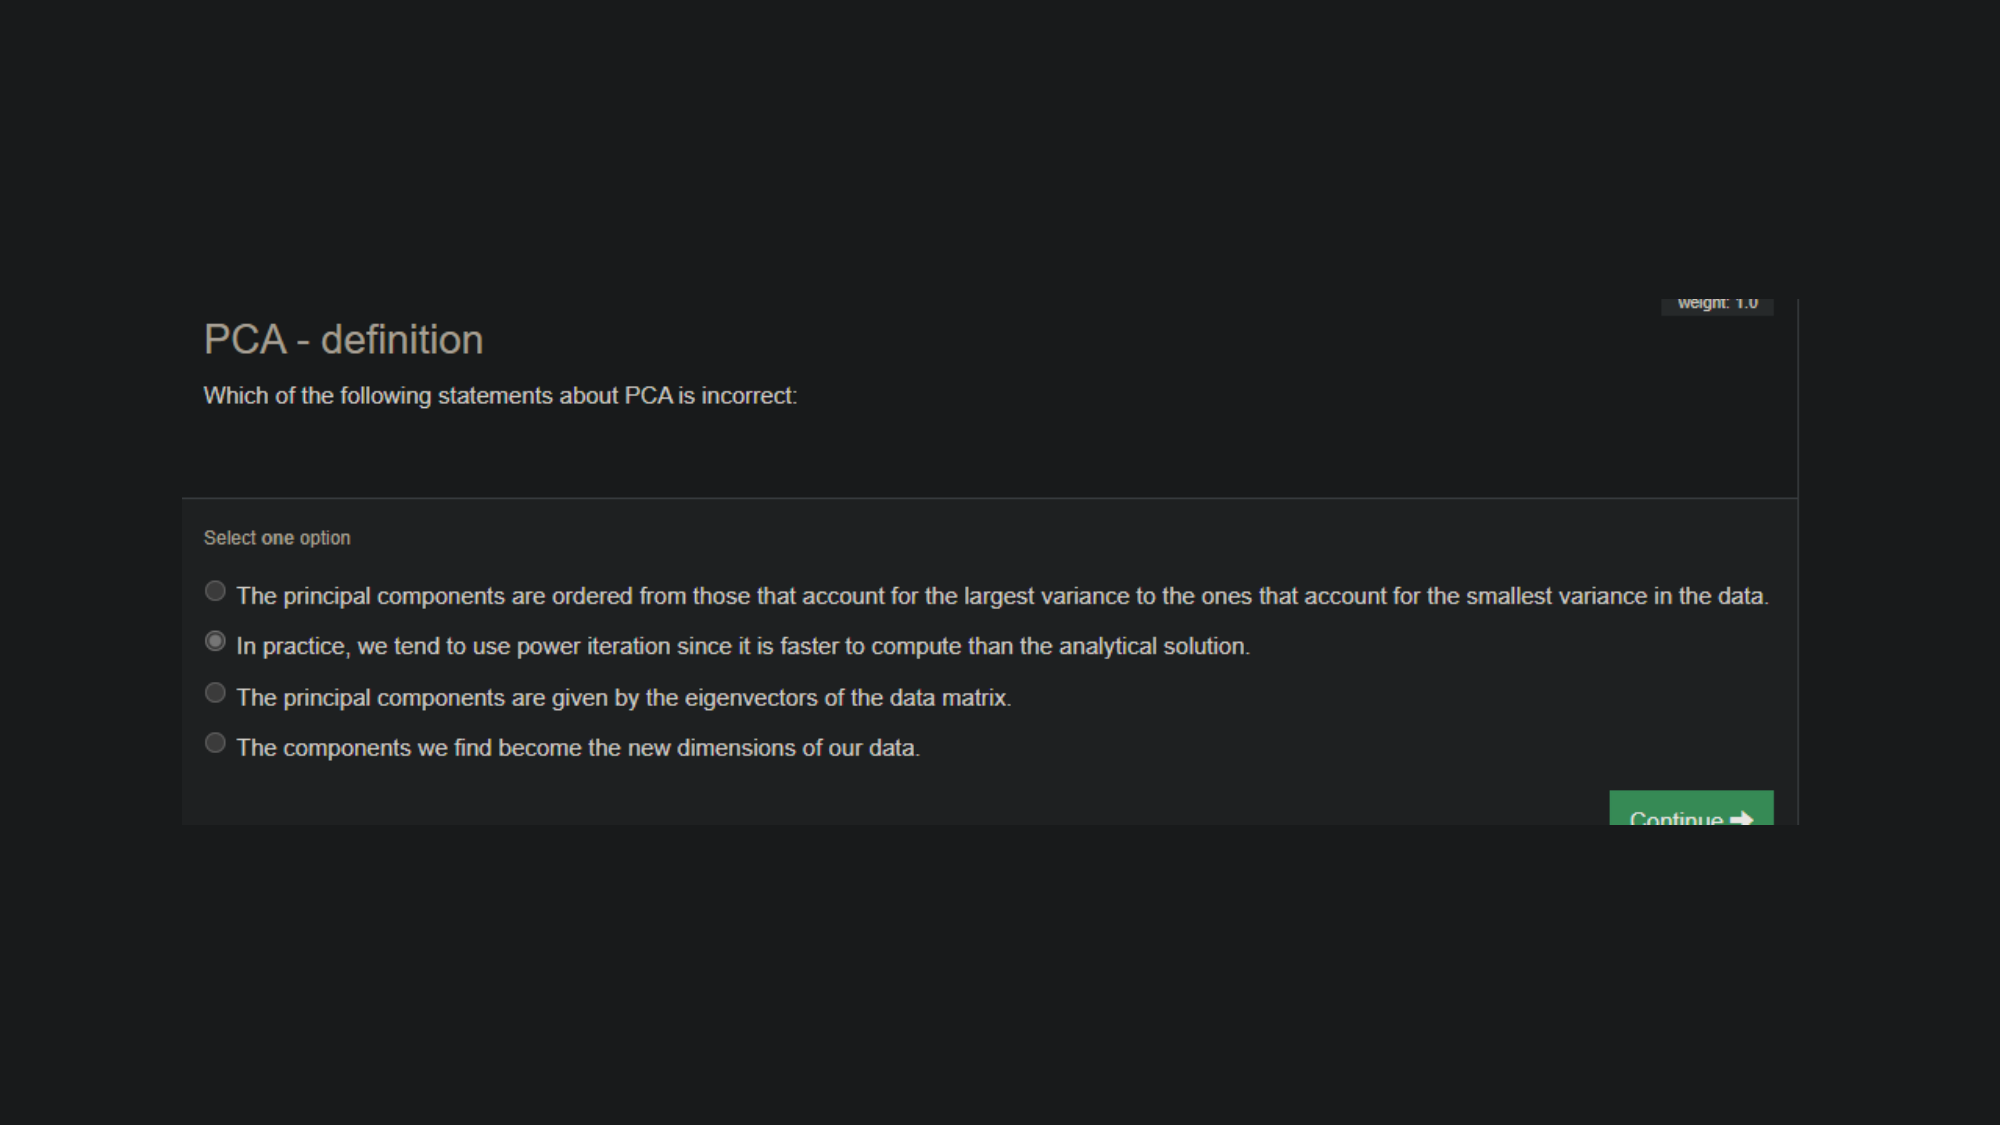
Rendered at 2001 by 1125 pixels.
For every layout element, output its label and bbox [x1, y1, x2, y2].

picture [182, 299, 1818, 825]
